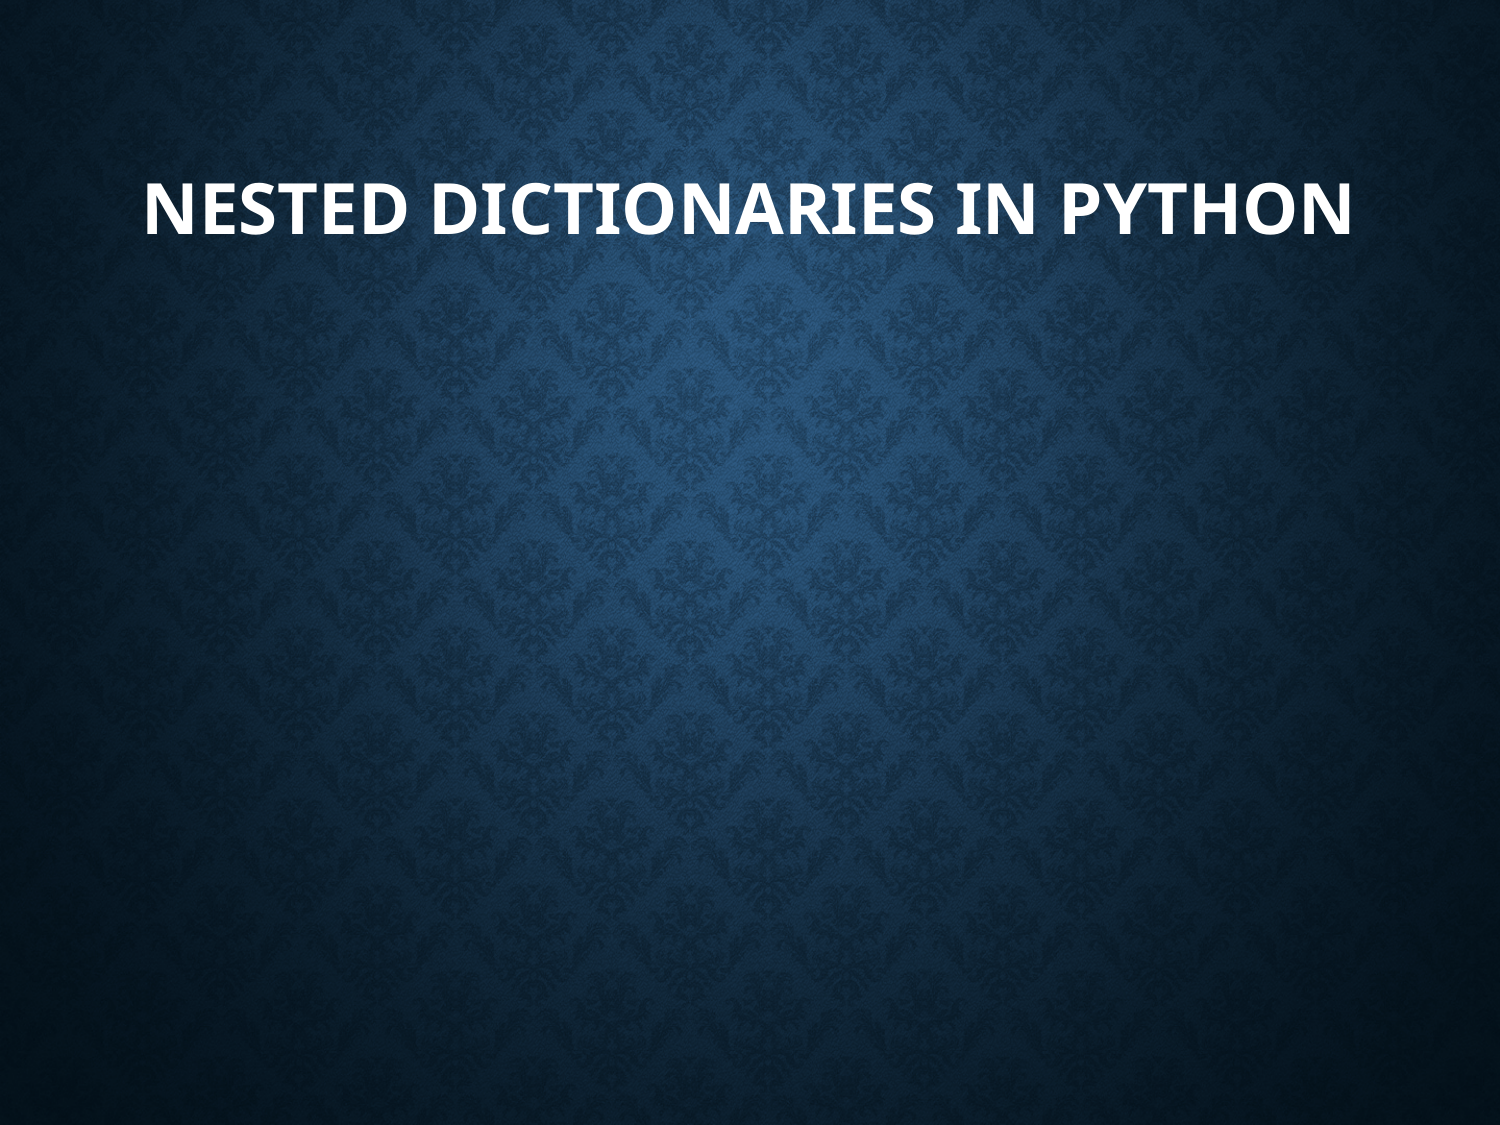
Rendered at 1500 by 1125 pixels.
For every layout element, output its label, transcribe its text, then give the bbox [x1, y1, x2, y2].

title Nested Dictionaries in Python [112, 103, 1387, 321]
